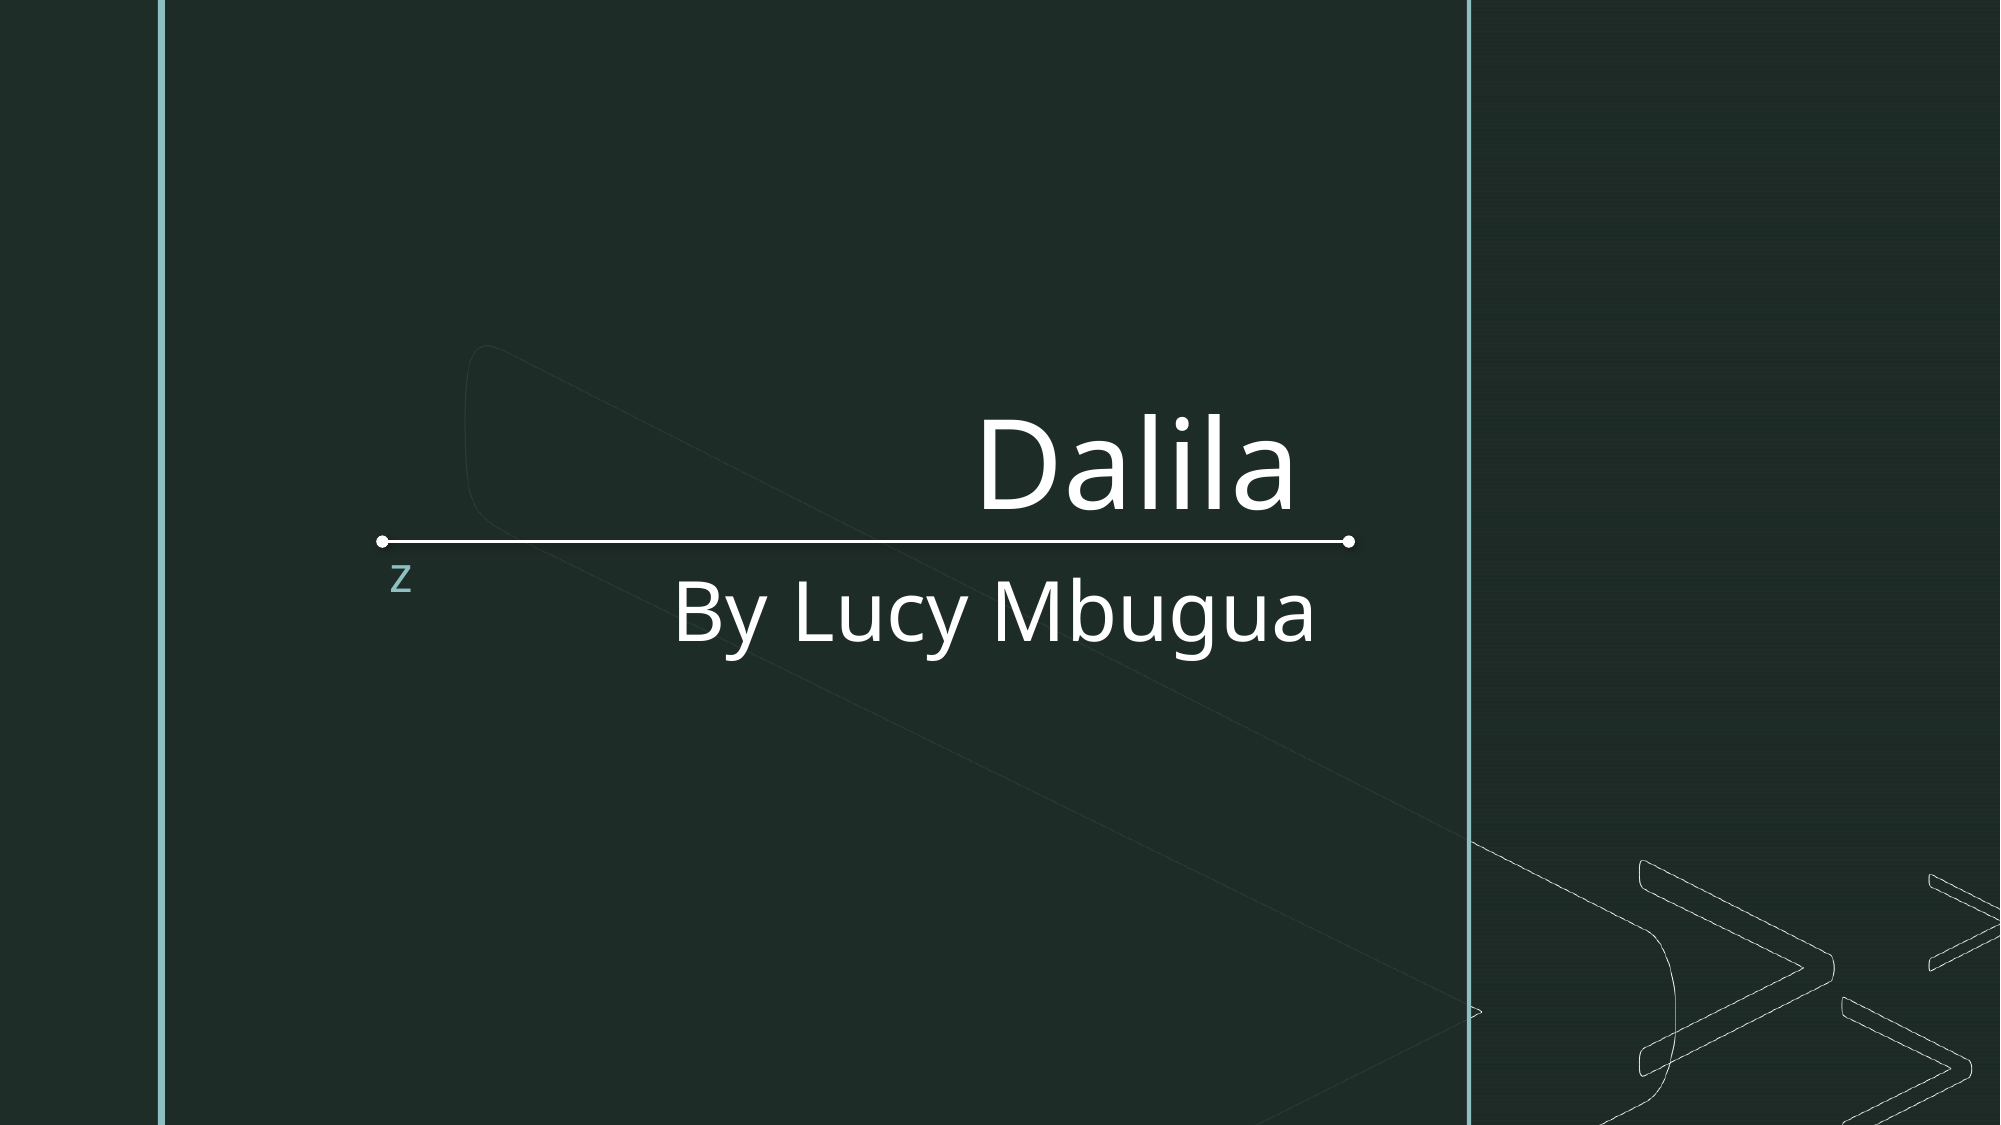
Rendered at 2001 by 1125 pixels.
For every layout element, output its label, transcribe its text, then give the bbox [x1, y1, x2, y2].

title By Lucy Mbugua [428, 562, 1334, 935]
picture [1472, 0, 2000, 1125]
subtitle Dalila [428, 351, 1334, 538]
